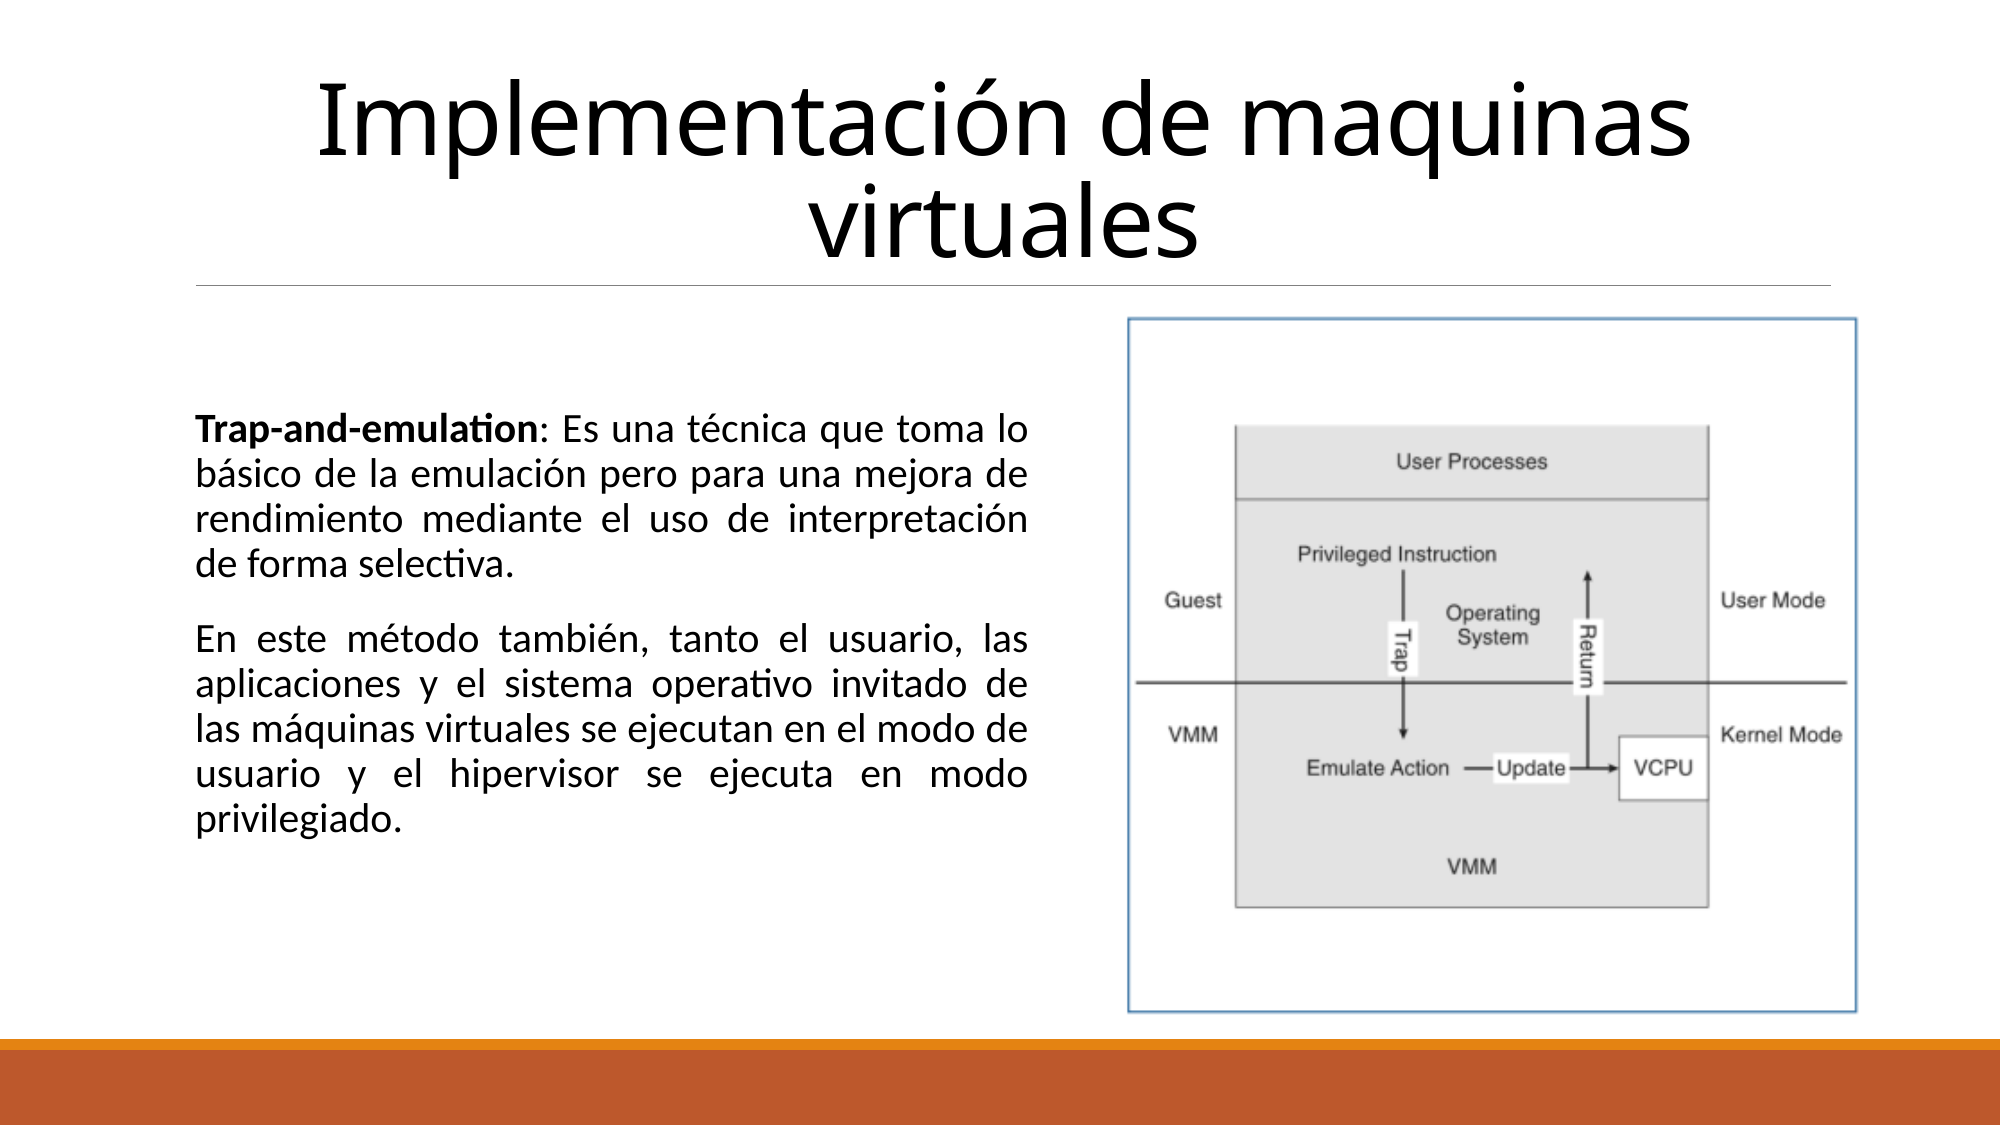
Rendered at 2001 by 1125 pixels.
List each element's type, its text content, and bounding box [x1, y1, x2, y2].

picture [1101, 299, 1876, 1029]
list Trap-and-emulation: Es una técnica que toma lo básico de la emulación pero para una mejora de rendimiento mediante el uso de interpretación de forma selectiva. En este método también, tanto el usuario, las aplicaciones y el sistema operativo invitado de las máquinas virtuales se ejecutan en el modo de usuario y el hipervisor se ejecuta en modo privilegiado. [180, 320, 1030, 981]
title Implementación de maquinas virtuales [180, 47, 1830, 285]
